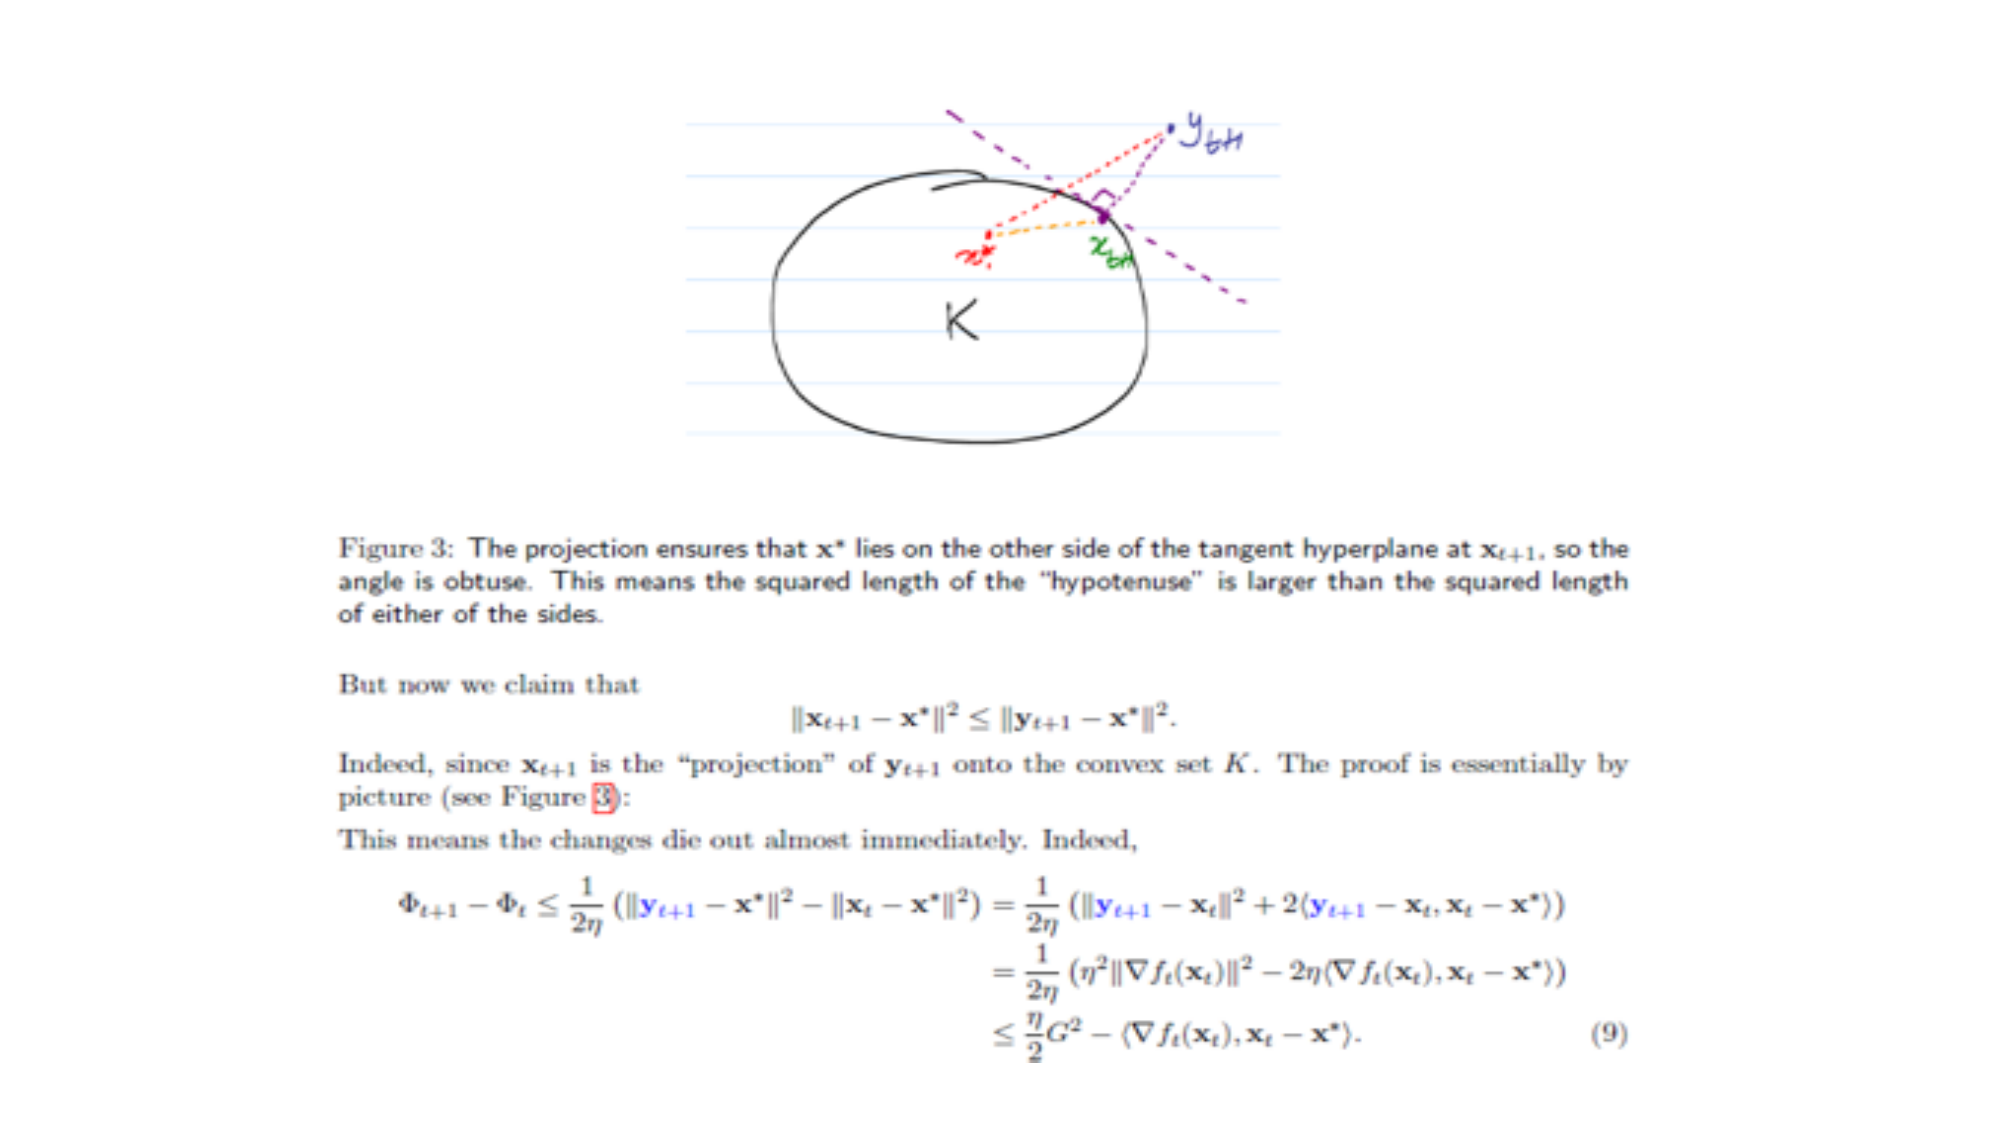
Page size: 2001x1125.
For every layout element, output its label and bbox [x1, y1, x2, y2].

picture [255, 0, 1723, 1063]
